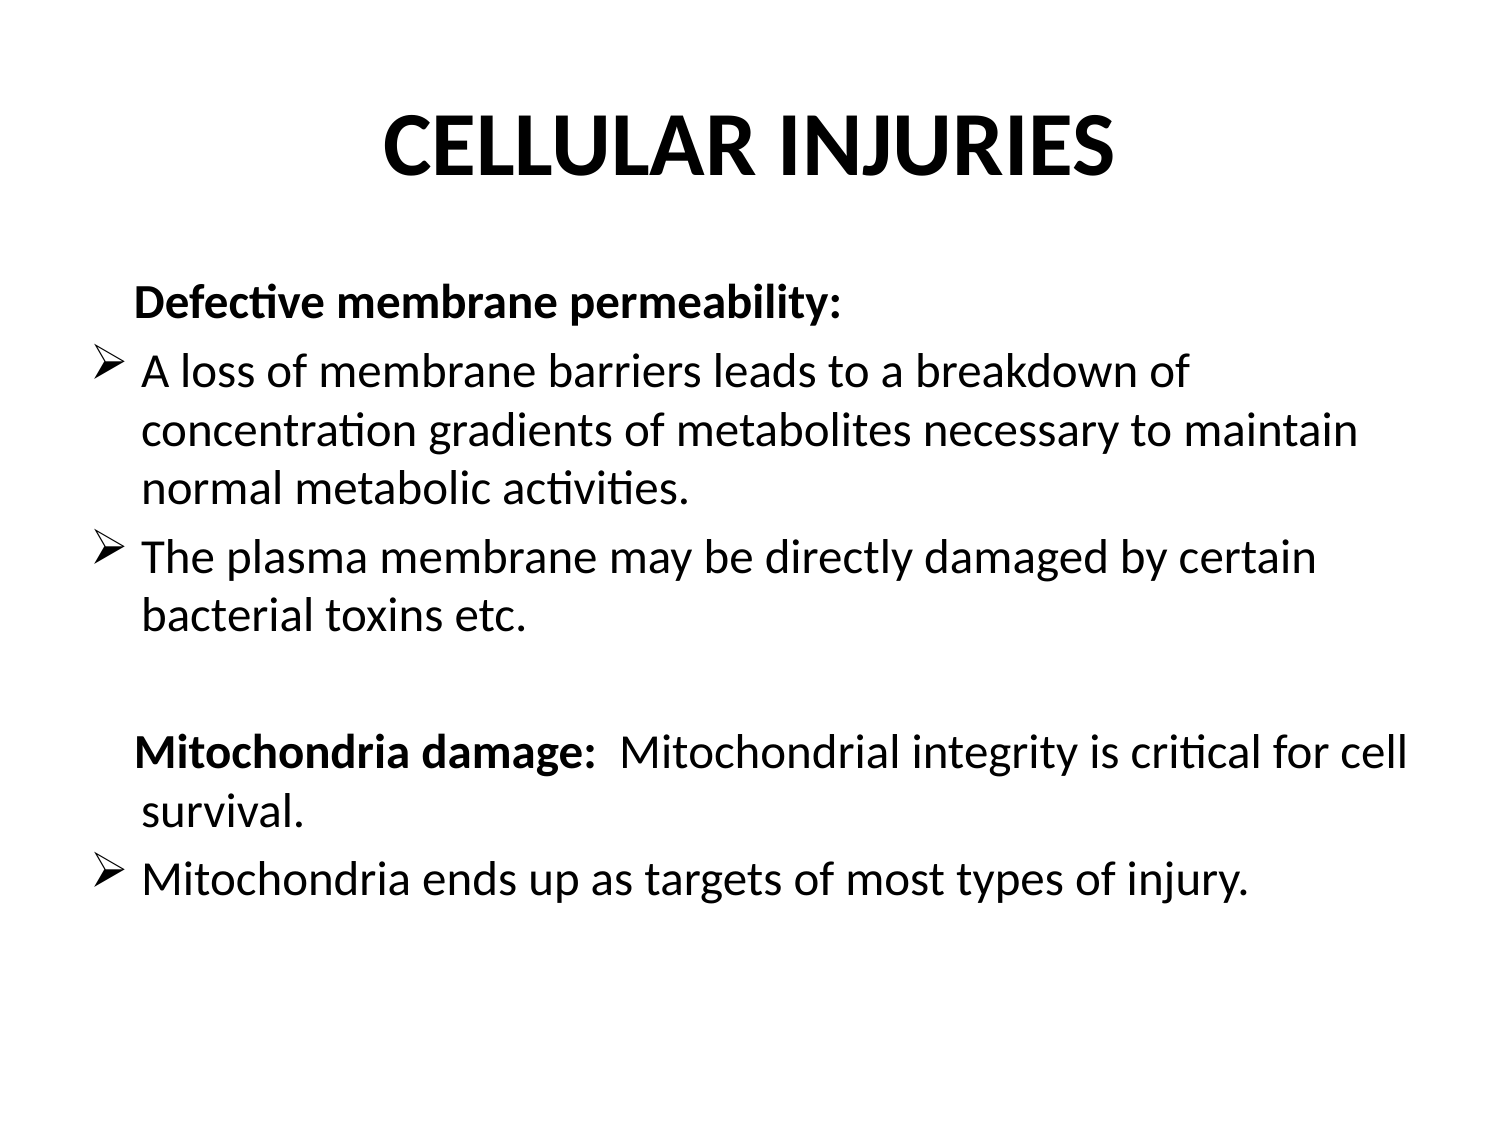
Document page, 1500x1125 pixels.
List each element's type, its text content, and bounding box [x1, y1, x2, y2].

title CELLULAR INJURIES [75, 45, 1425, 233]
list Defective membrane permeability: A loss of membrane barriers leads to a breakdown of concentration gradients of metabolites necessary to maintain normal metabolic activities. The plasma membrane may be directly damaged by certain bacterial toxins etc. Mitochondria damage: Mitochondrial integrity is critical for cell survival. Mitochondria ends up as targets of most types of injury. [75, 262, 1425, 1050]
